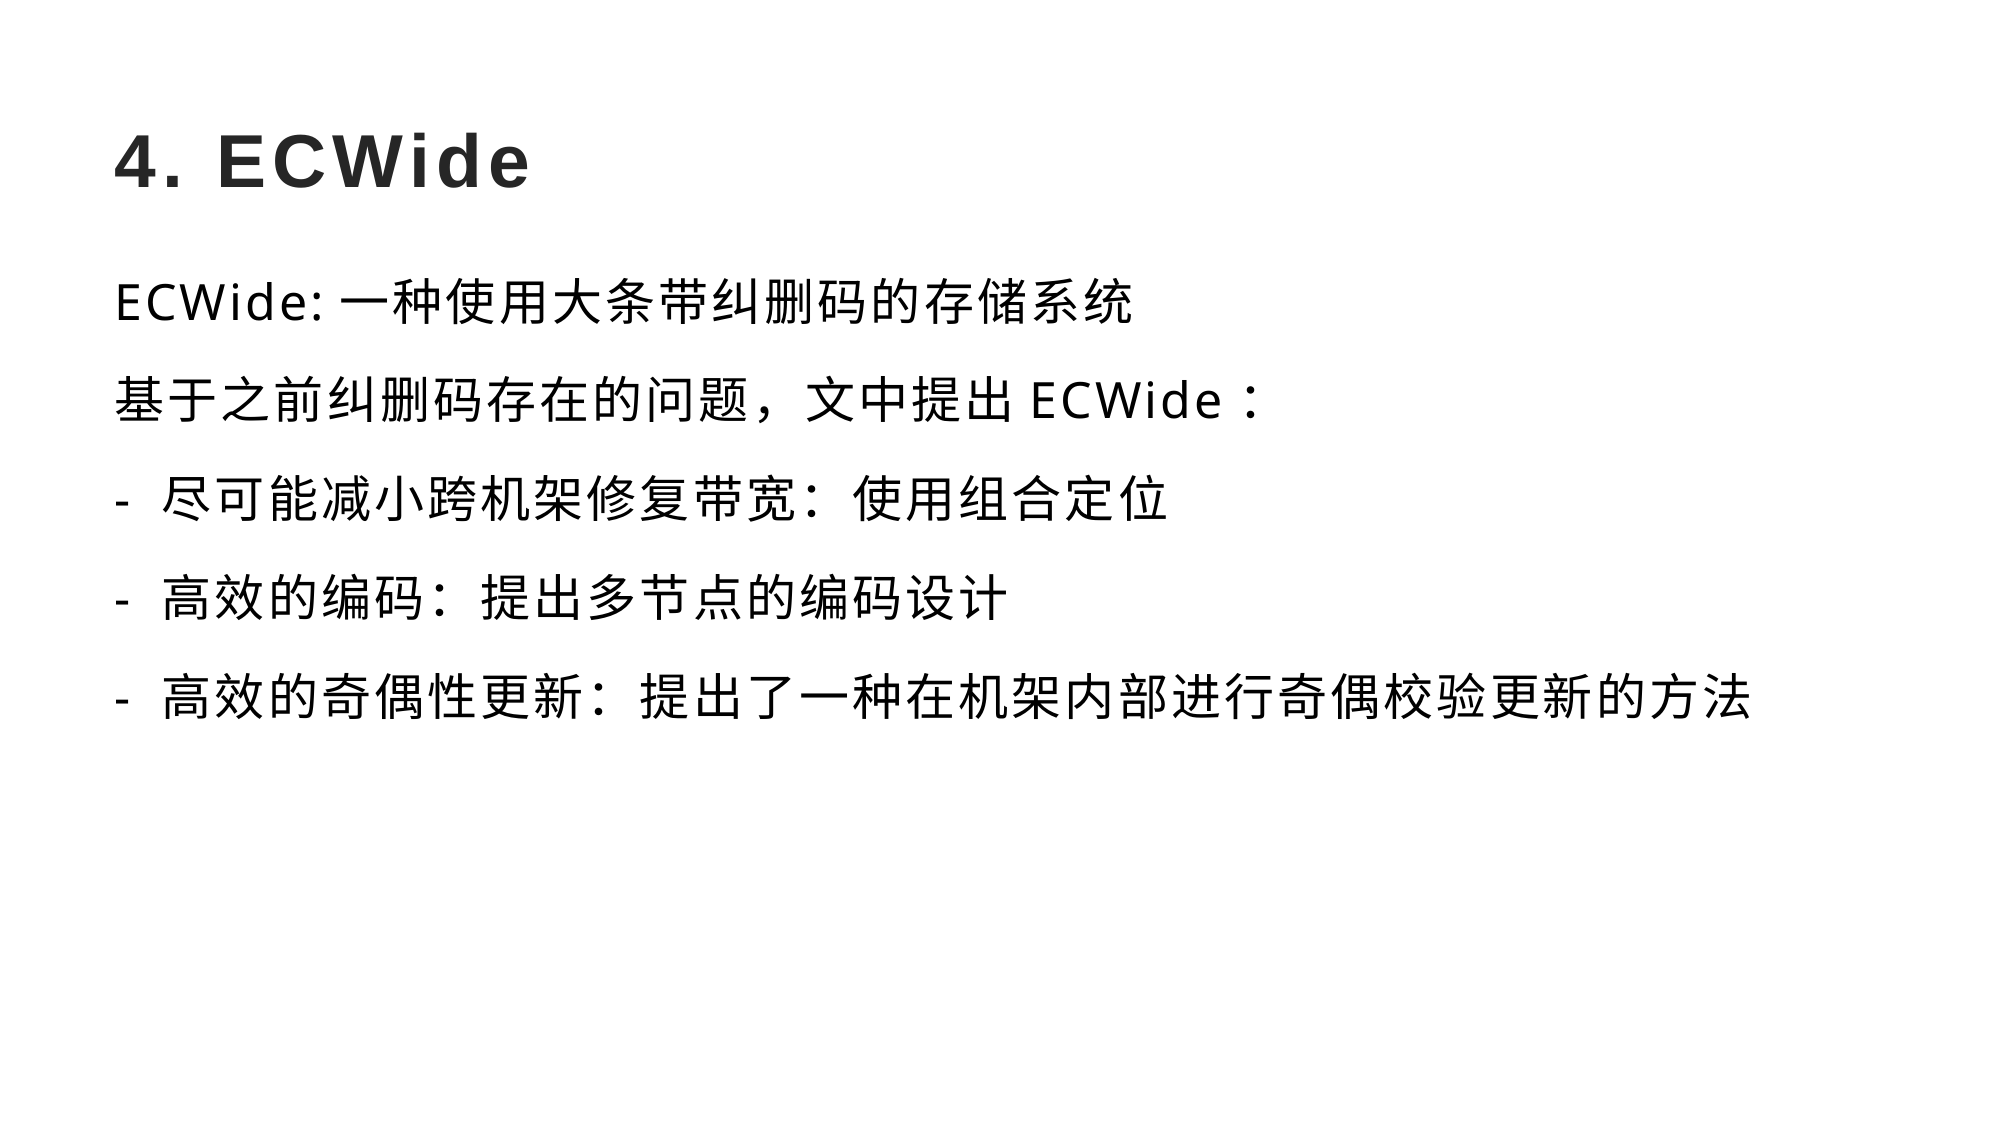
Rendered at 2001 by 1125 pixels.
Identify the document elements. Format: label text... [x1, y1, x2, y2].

list ECWide:一种使用大条带纠删码的存储系统 基于之前纠删码存在的问题，文中提出ECWide： - 尽可能减小跨机架修复带宽：使用组合定位 - 高效的编码：提出多节点的编码设计 - 高效的奇偶性更新：提出了一种在机架内部进行奇偶校验更新的方法 [99, 244, 1900, 1026]
title 4. ECWide [99, 99, 1900, 216]
